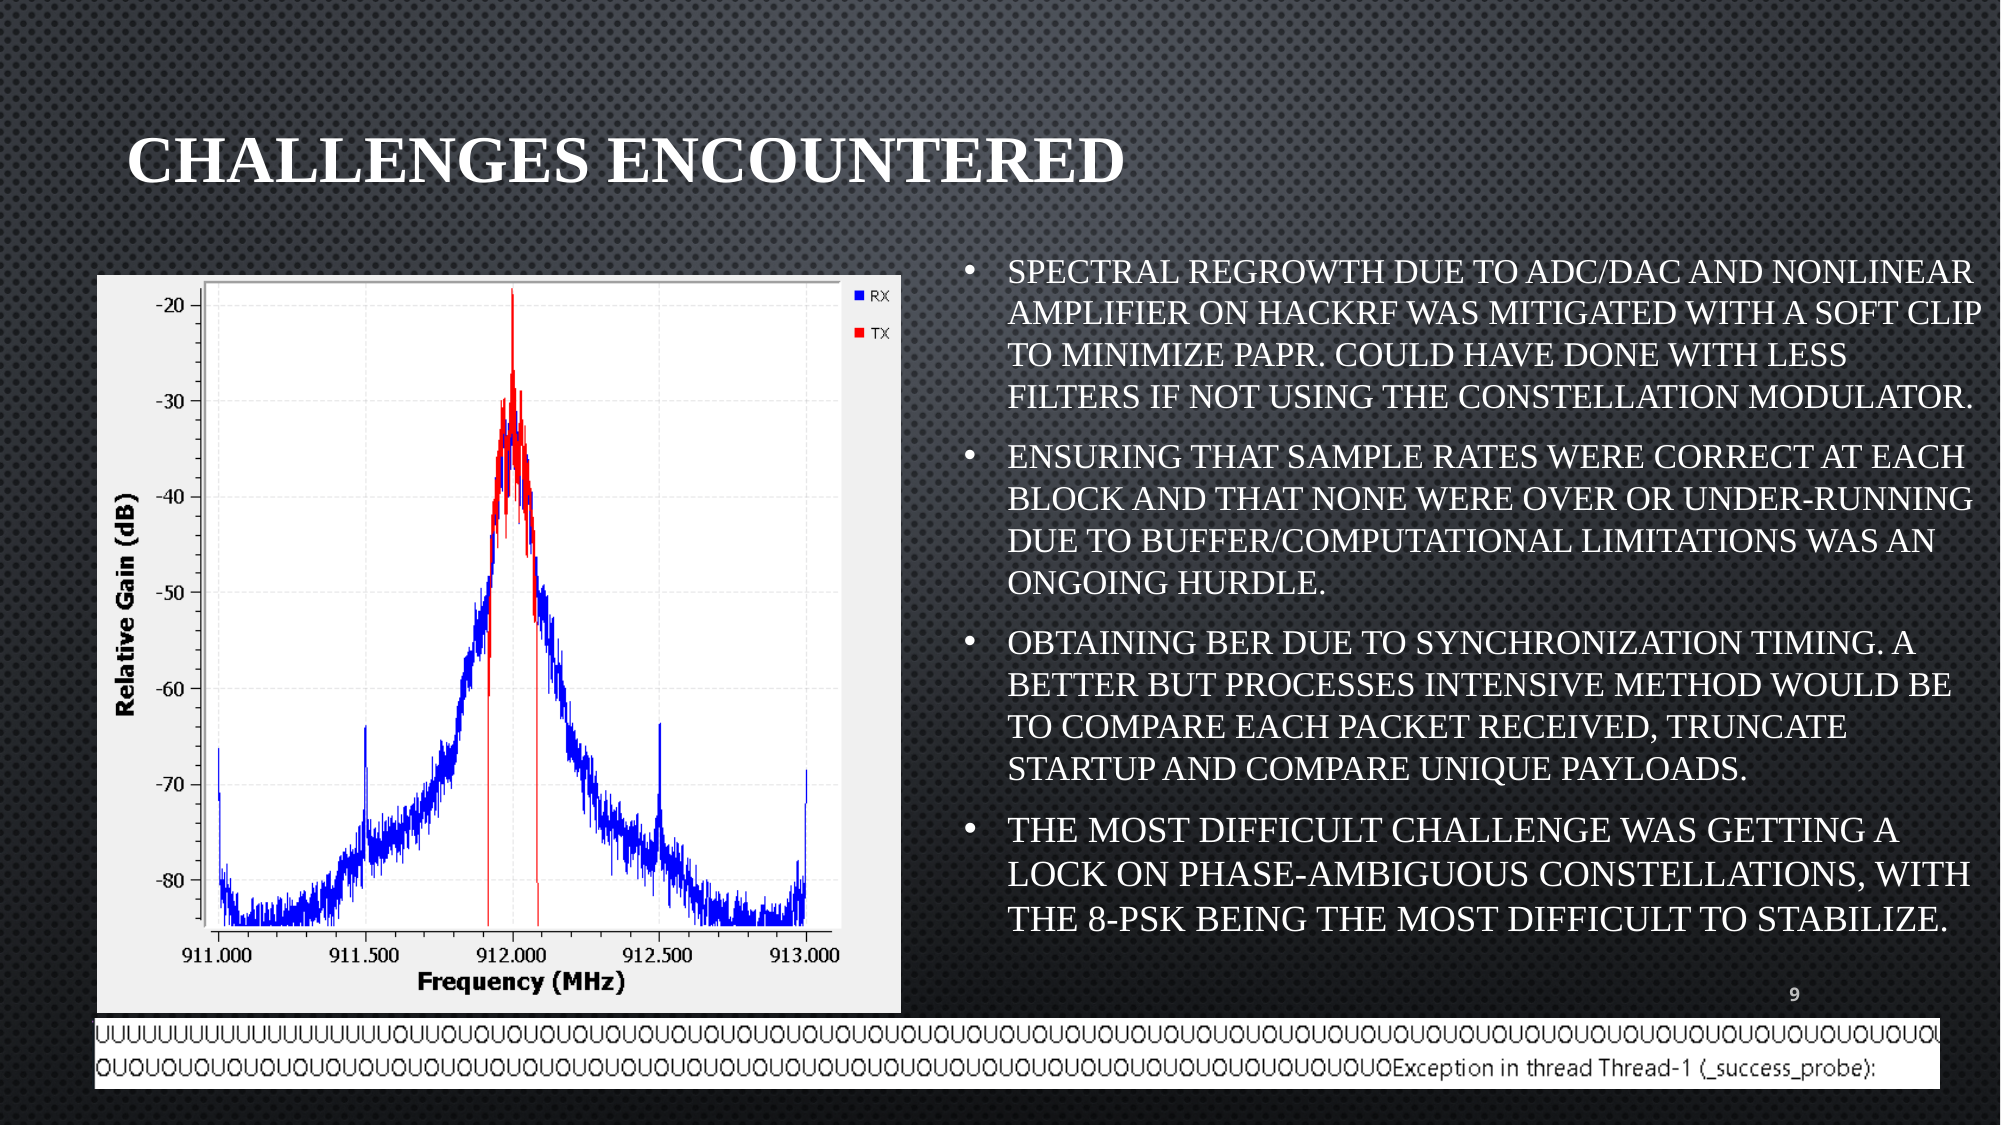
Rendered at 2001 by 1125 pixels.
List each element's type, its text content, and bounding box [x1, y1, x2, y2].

picture [92, 1018, 1940, 1089]
list Spectral regrowth due to ADC/DAC and nonlinear amplifier on HackRF was mitigated with a soft clip to minimize PAPR. Could have done with less filters if not using the Constellation Modulator. Ensuring that sample rates were correct at each block and that none were over or under-running due to buffer/computational limitations was an ongoing hurdle. Obtaining BER due to synchronization timing. A better but processes intensive method would be to compare each packet received, truncate startup and compare unique payloads. The most difficult challenge was getting a lock on phase-ambiguous constellations, with the 8-psk being the most difficult to stabilize. [948, 240, 2000, 1014]
footer [187, 965, 1425, 1018]
picture [97, 275, 901, 1013]
slide_number 9 [1724, 965, 1816, 1018]
title Challenges Encountered [111, 0, 1737, 313]
